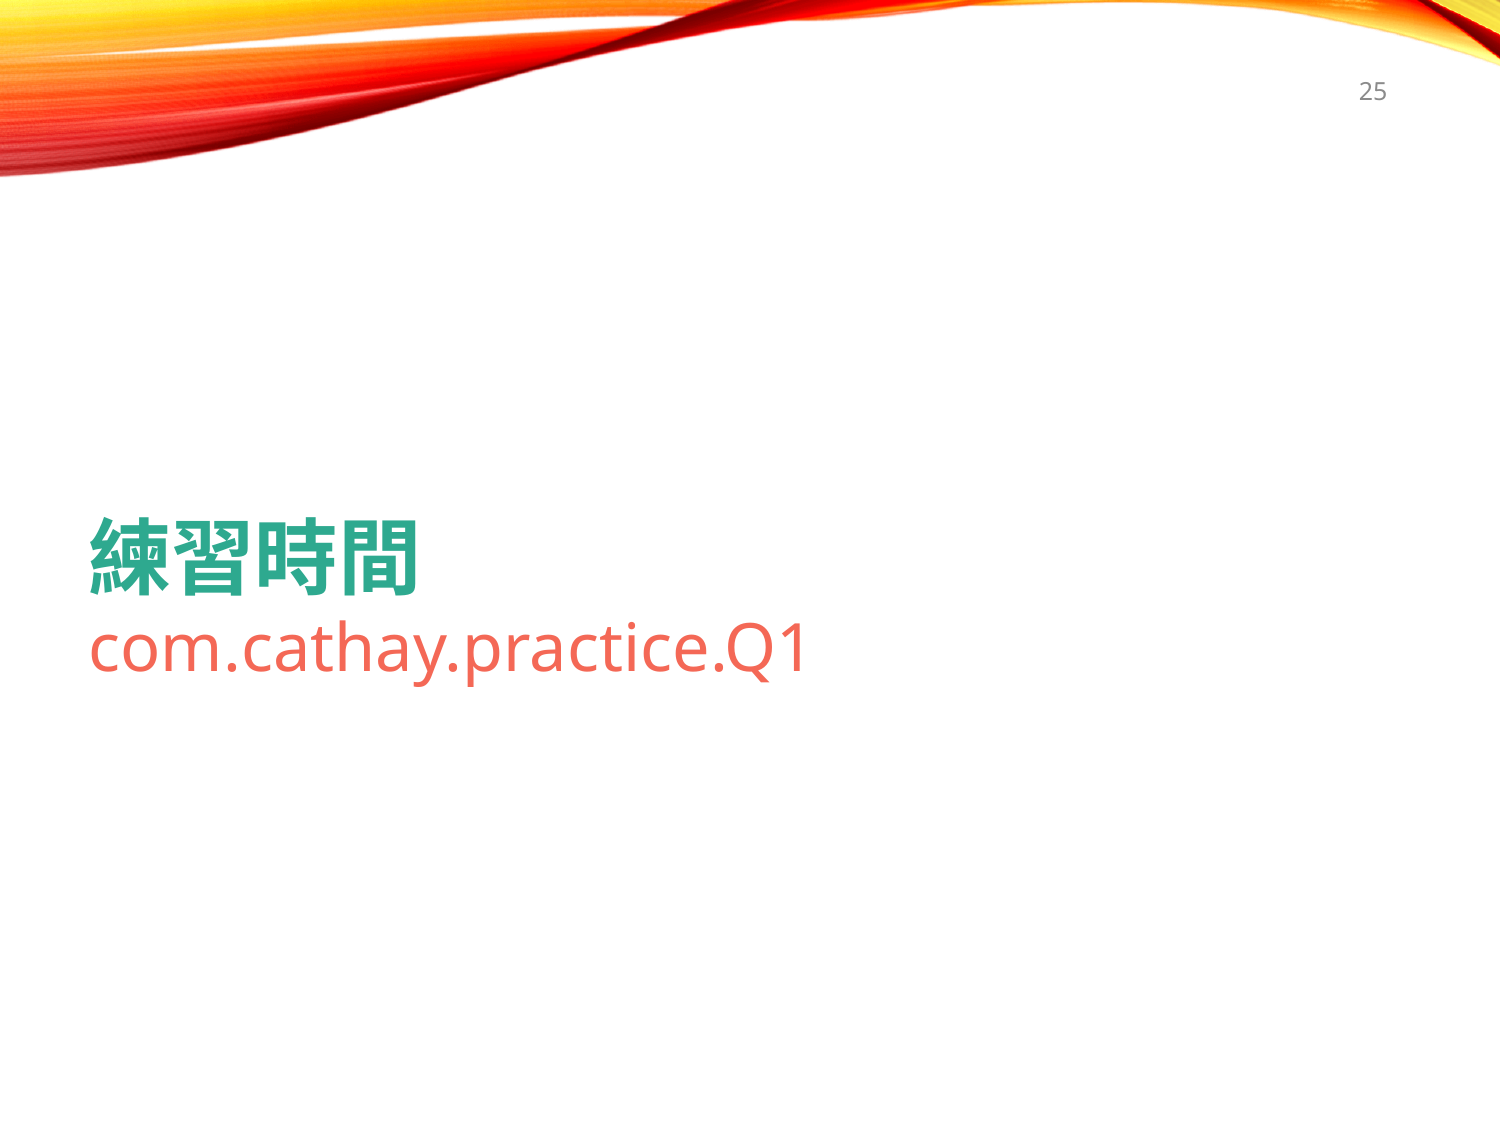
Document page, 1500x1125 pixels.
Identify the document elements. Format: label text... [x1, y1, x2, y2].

text_box 練習時間 com.cathay.practice.Q1 [0, 497, 1500, 693]
slide_number 25 [1078, 62, 1403, 123]
picture [0, 0, 1500, 178]
